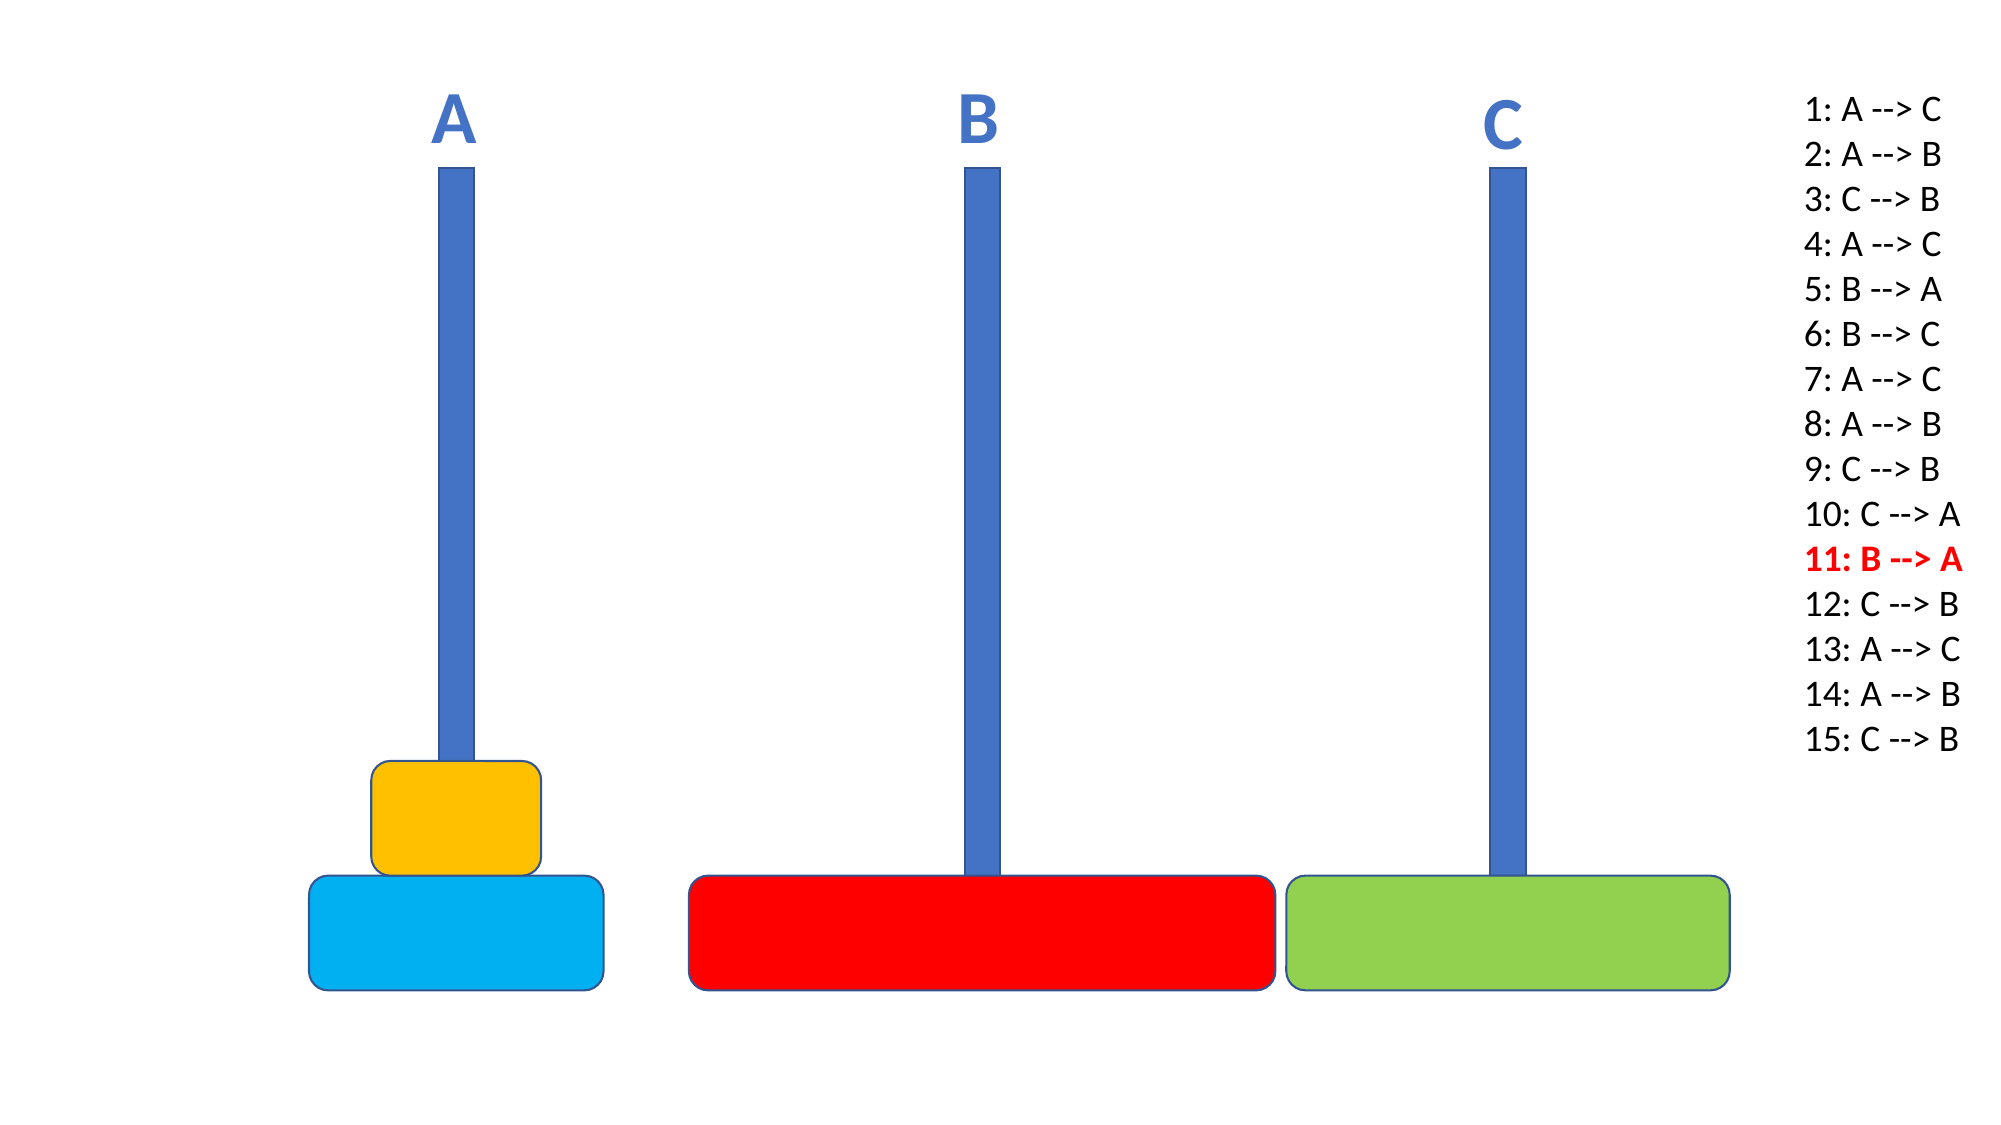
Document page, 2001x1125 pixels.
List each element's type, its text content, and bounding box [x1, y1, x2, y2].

text_box [687, 874, 1277, 992]
text_box 1: A --> C 2: A --> B 3: C --> B 4: A --> C 5: B --> A 6: B --> C 7: A --> C 8: A --> B 9: C --> B 10: C --> A 11: B --> A 12: C --> B 13: A --> C 14: A --> B 15: C --> B [1789, 77, 1990, 767]
text_box [1285, 874, 1731, 992]
text_box A [416, 61, 497, 167]
text_box [370, 759, 543, 877]
text_box [1489, 172, 1527, 874]
text_box [438, 167, 475, 759]
text_box [307, 874, 605, 992]
text_box [964, 167, 1001, 874]
text_box C [1468, 66, 1548, 172]
text_box B [942, 61, 1022, 167]
